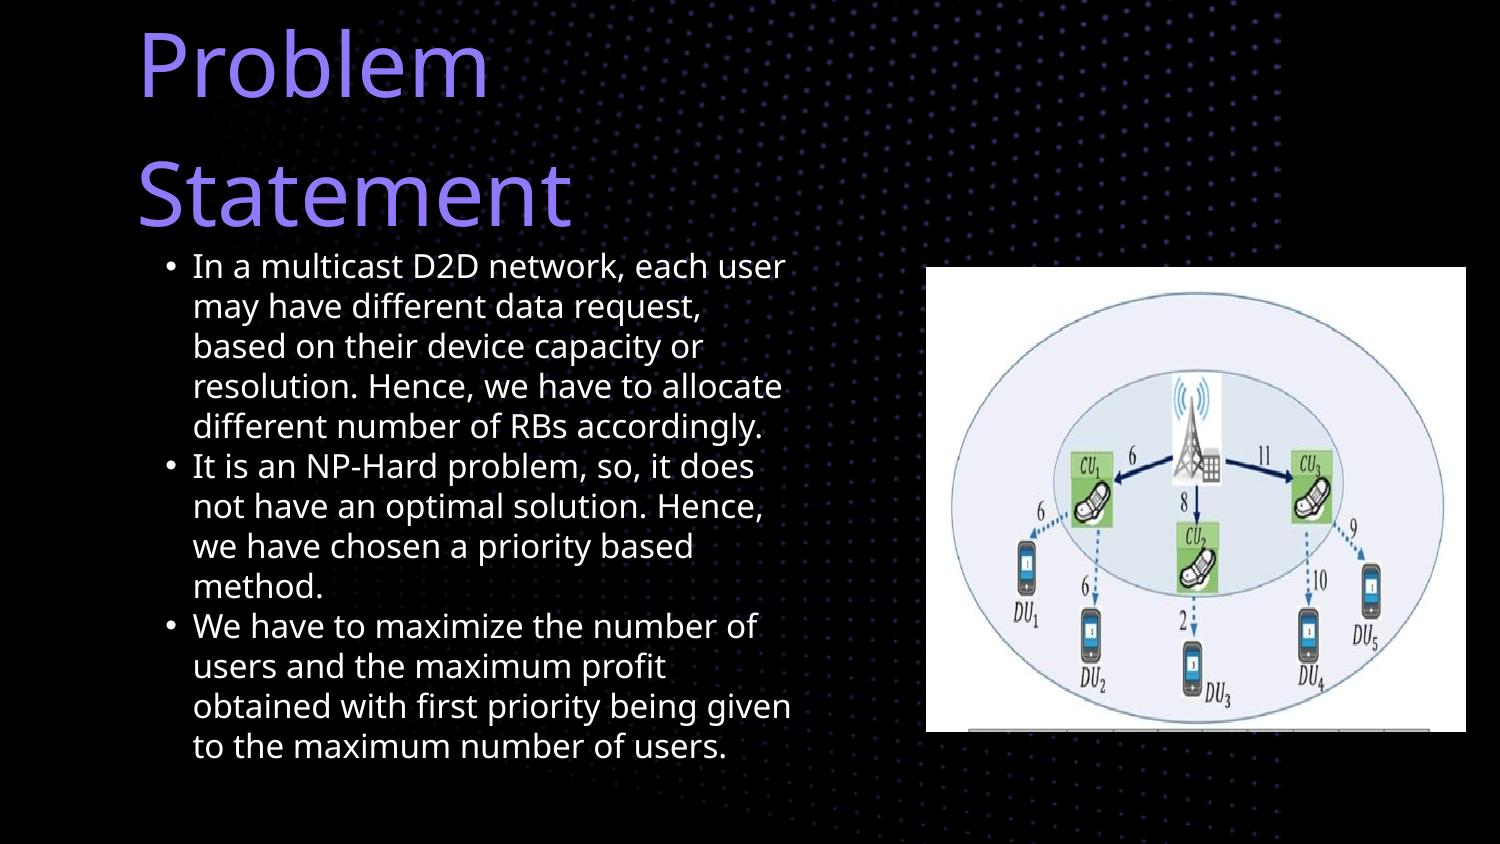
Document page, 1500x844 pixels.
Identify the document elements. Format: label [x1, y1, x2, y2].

text_box [135, 0, 805, 772]
picture [172, 0, 1466, 844]
